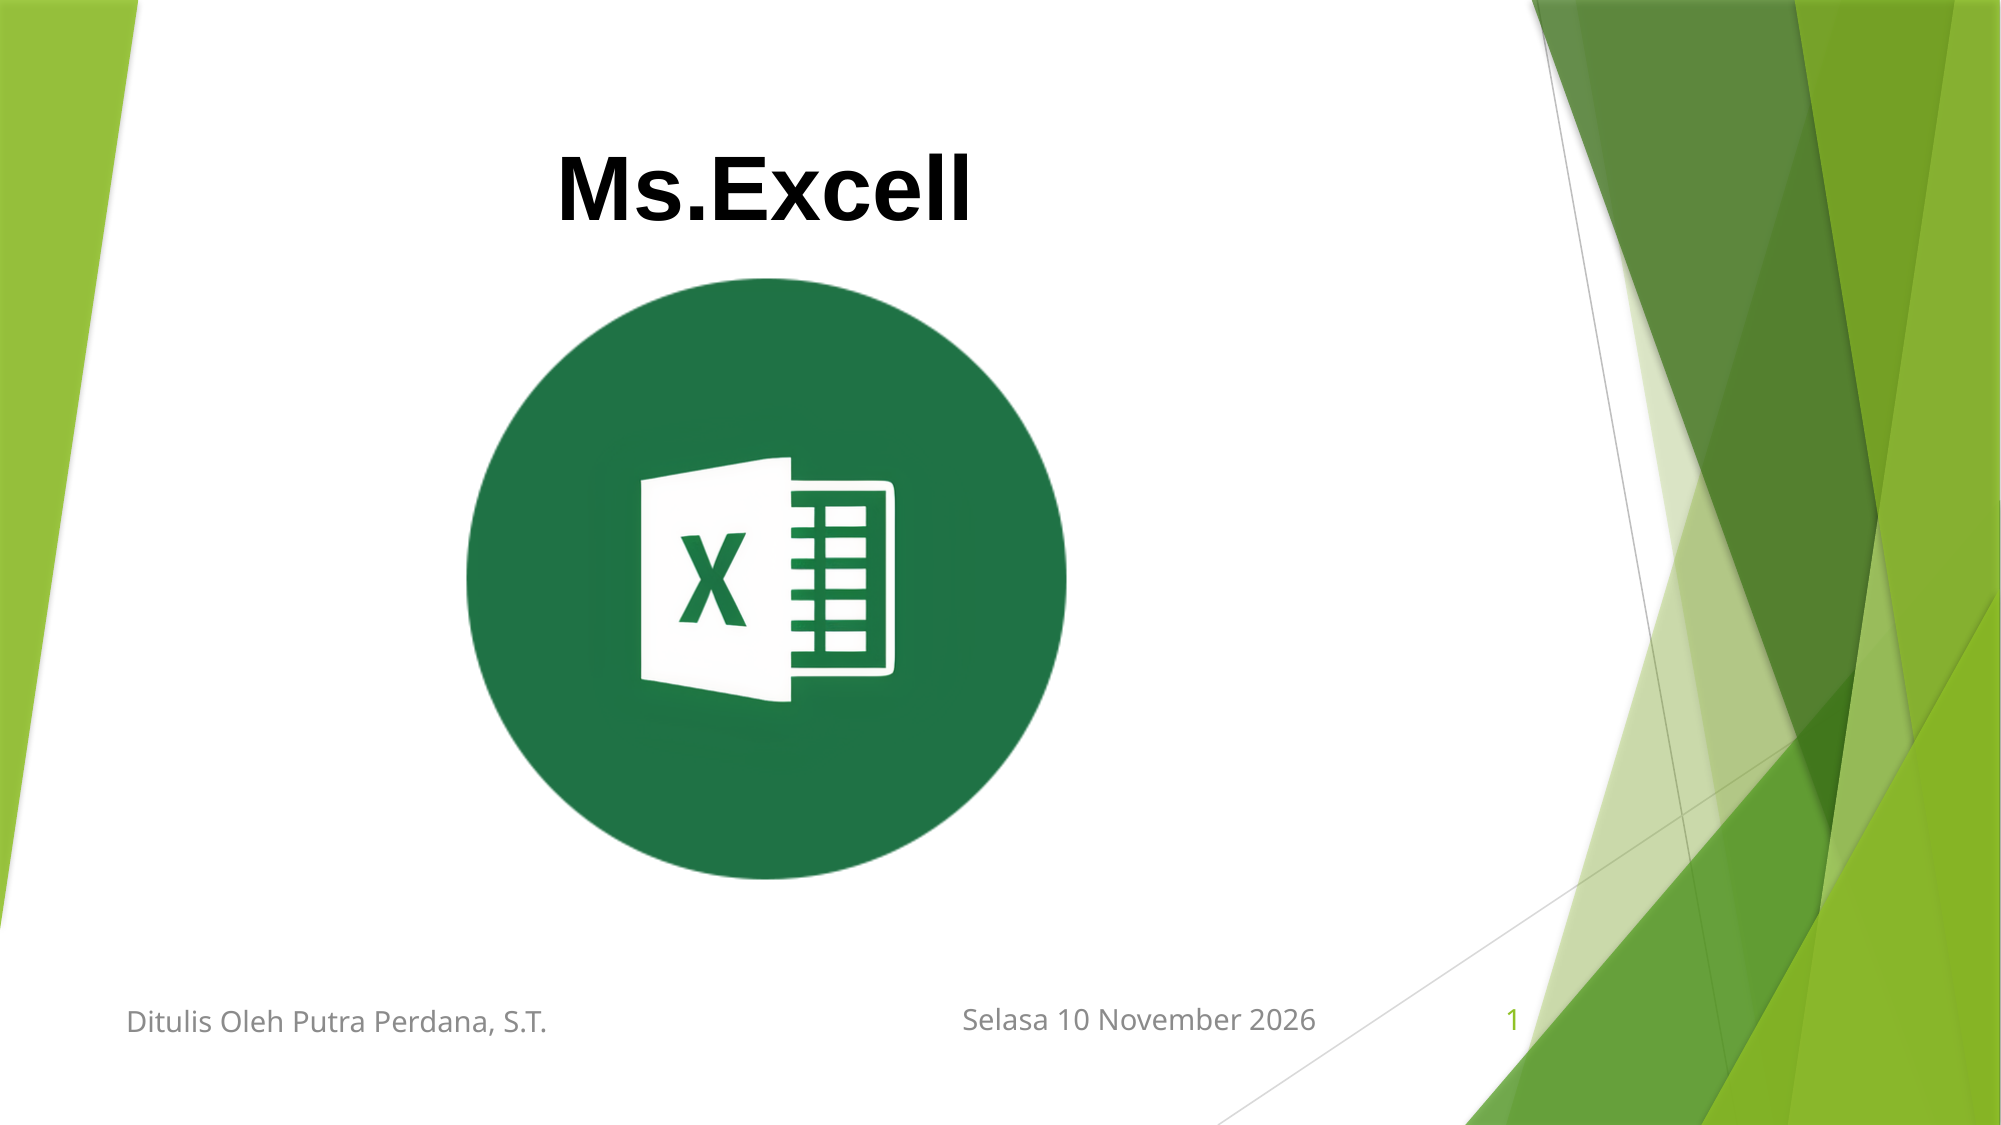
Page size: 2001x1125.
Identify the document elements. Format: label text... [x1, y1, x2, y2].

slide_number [840, 991, 1331, 1051]
text_box Ms.Excell [321, 121, 1211, 247]
slide_number 1 [1331, 991, 1537, 1051]
picture [463, 276, 1069, 881]
footer Ditulis Oleh Putra Perdana, S.T. [111, 991, 602, 1051]
